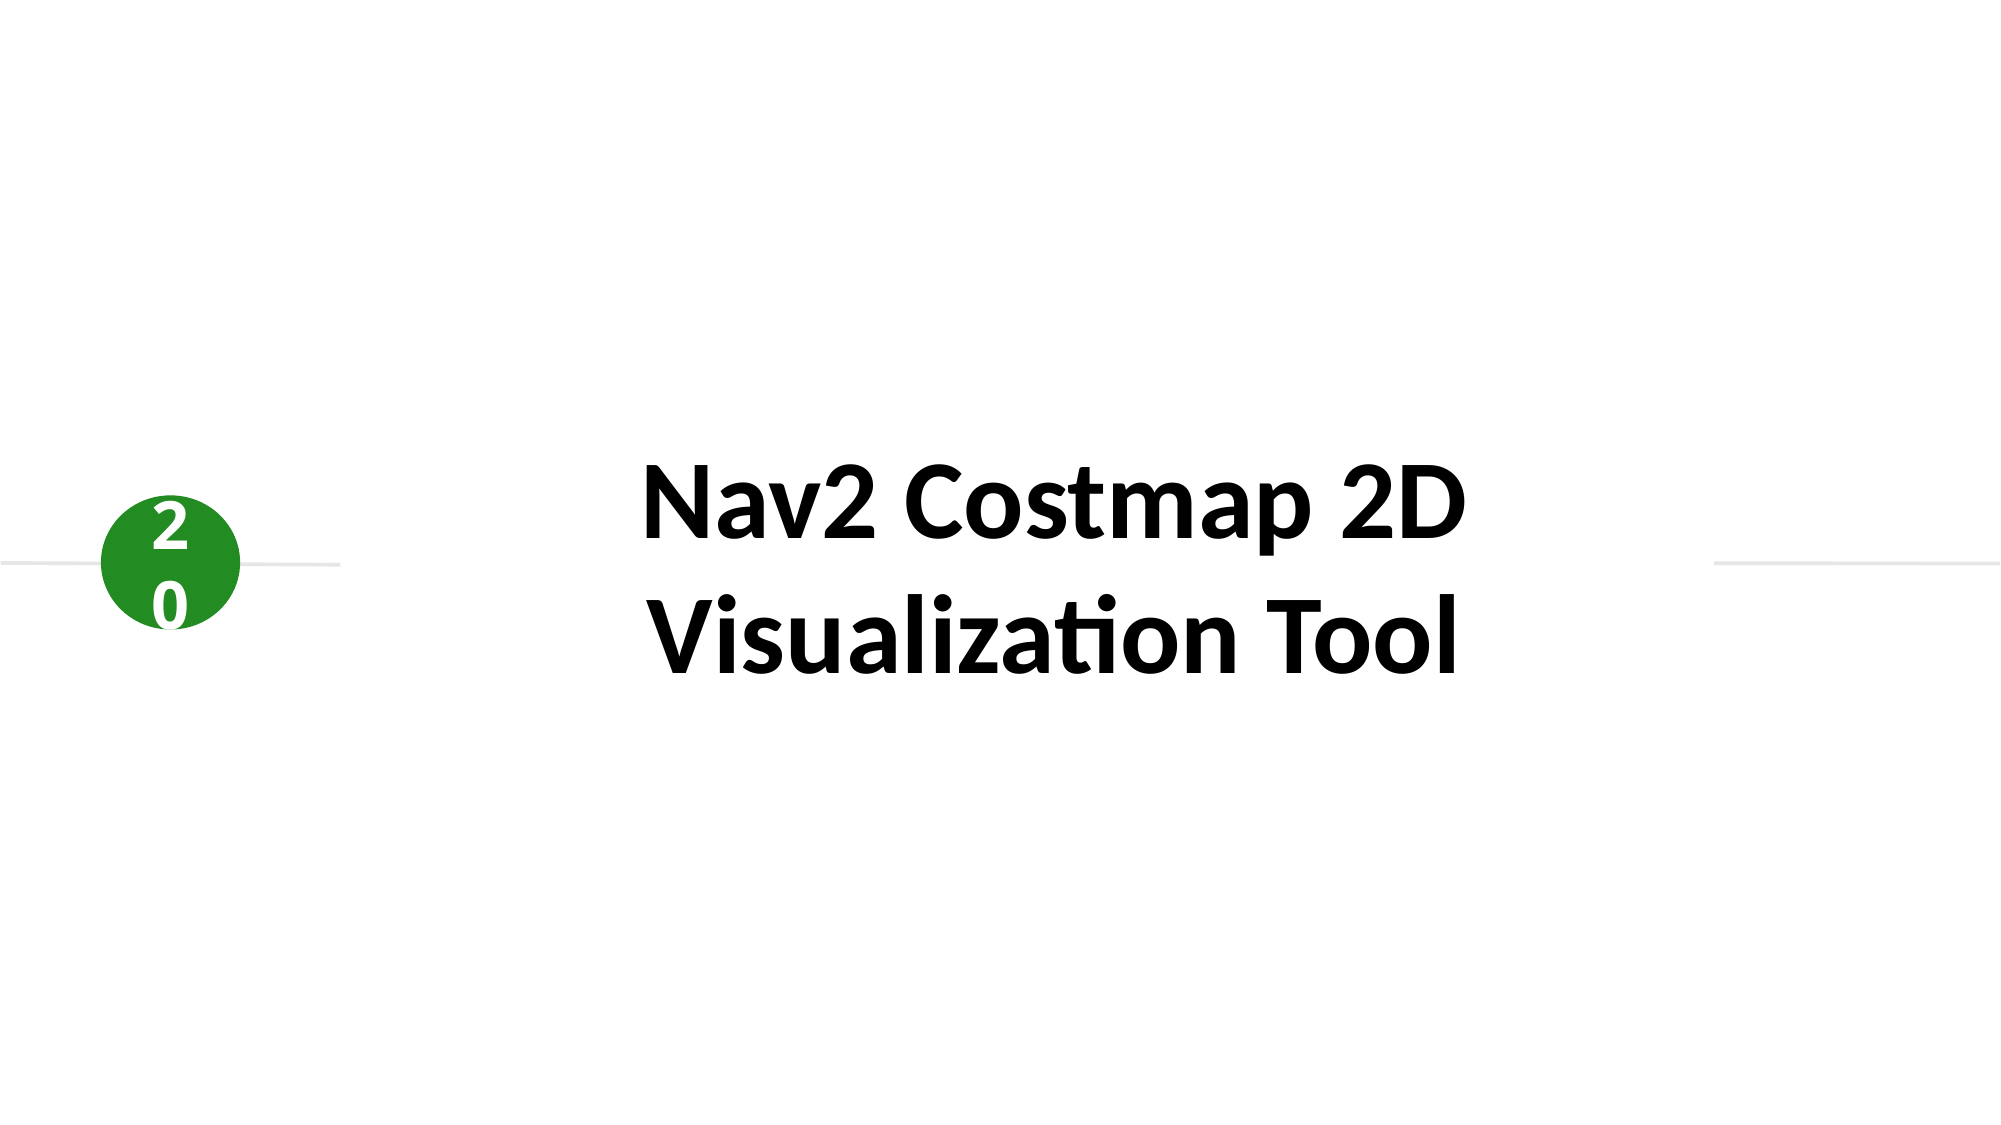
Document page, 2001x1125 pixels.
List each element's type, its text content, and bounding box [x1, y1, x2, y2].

text_box Nav2 Costmap 2D Visualization Tool [394, 418, 1715, 704]
text_box 20 [99, 565, 242, 631]
text_box 20 [99, 494, 242, 562]
